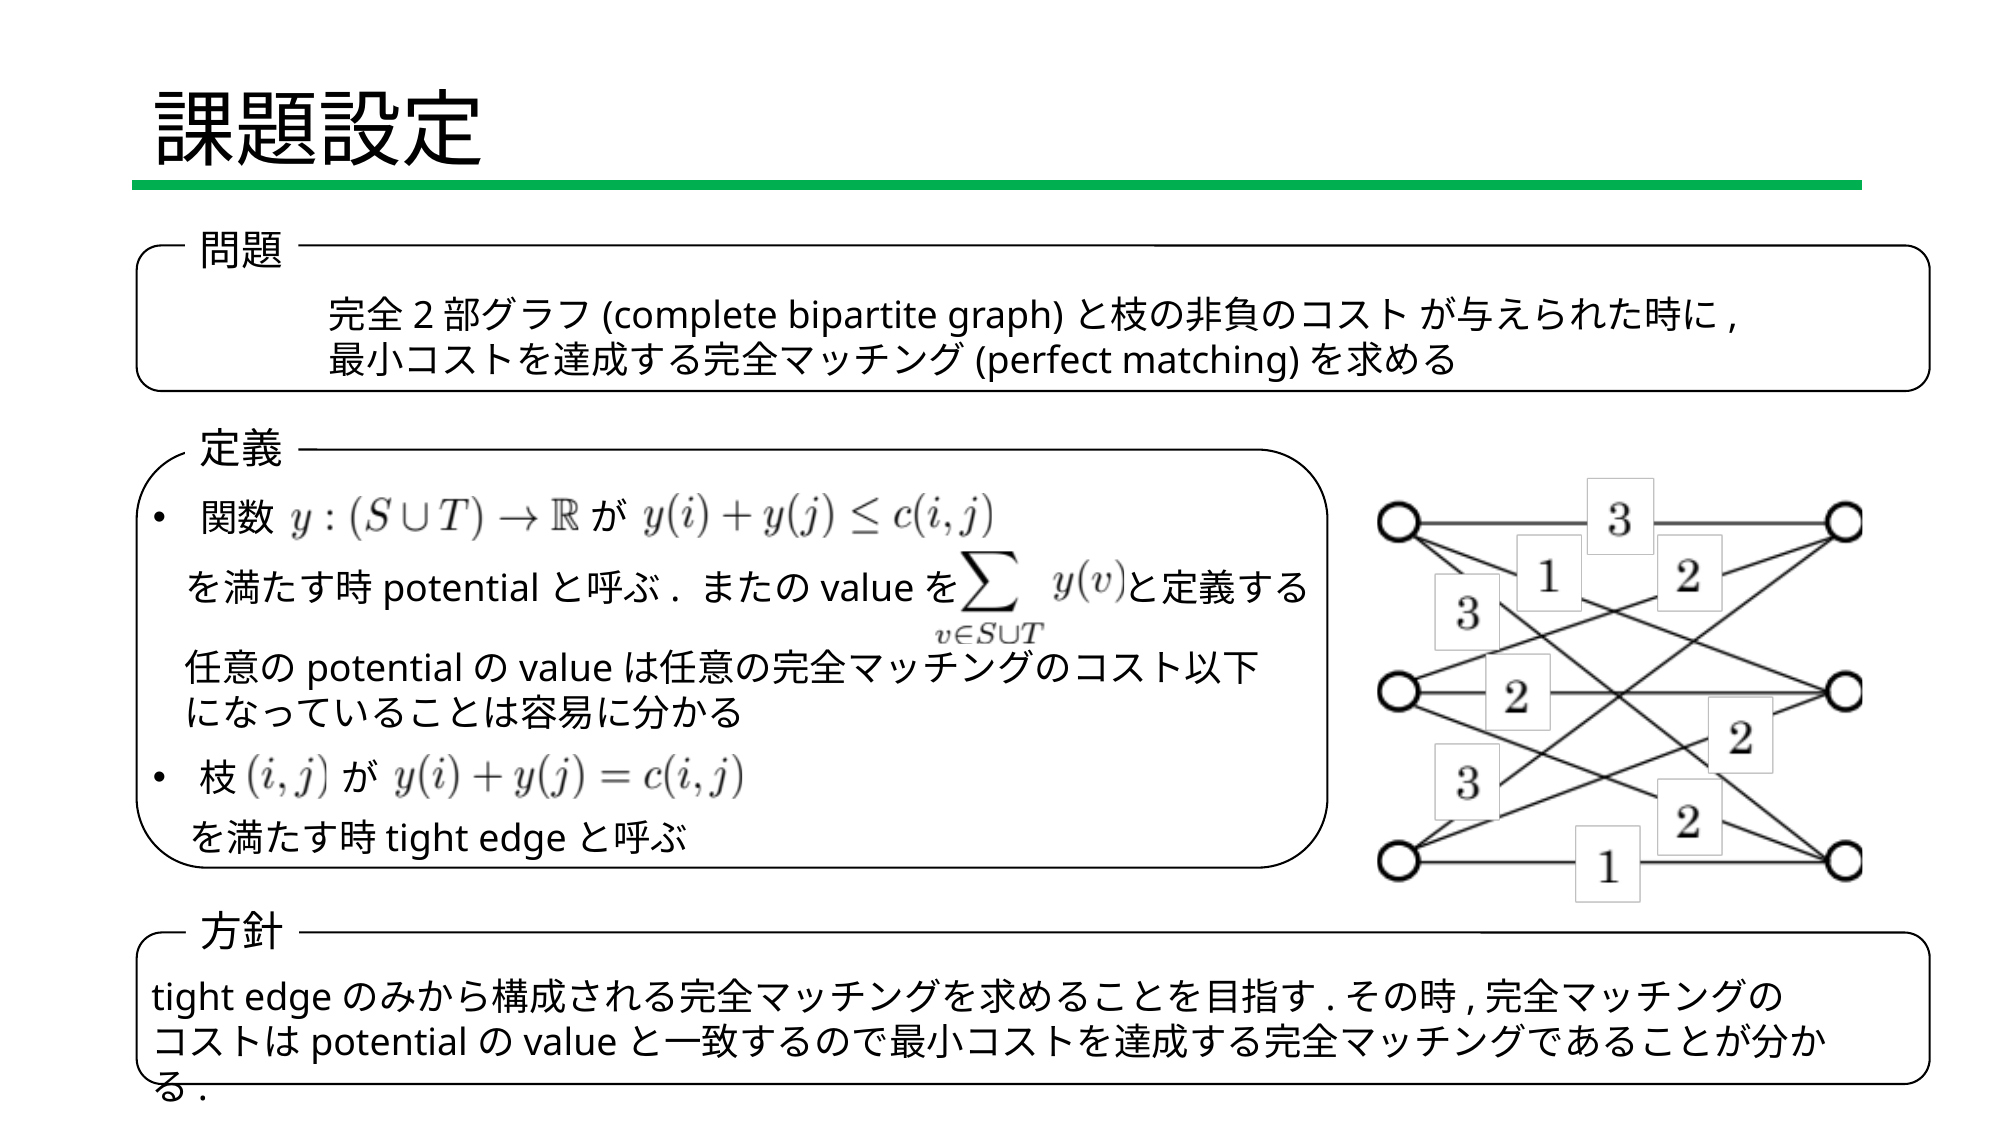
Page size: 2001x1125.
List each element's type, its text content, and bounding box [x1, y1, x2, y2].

picture [934, 550, 1125, 644]
text_box tight edgeのみから構成される完全マッチングを求めることを目指す.その時,完全マッチングの コストはpotentialのvalueと一致するので最小コストを達成する完全マッチングであることが分かる. [136, 1067, 1847, 1116]
title 課題設定 [137, 59, 1863, 205]
text_box 方針 [185, 897, 299, 963]
picture [247, 754, 327, 799]
text_box 定義 [185, 414, 299, 480]
text_box 問題 [185, 216, 299, 282]
picture [643, 493, 992, 538]
picture [394, 754, 743, 799]
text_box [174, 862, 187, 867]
picture [290, 496, 579, 541]
picture [1377, 473, 1863, 920]
text_box 関数 [138, 486, 143, 497]
text_box [135, 244, 1931, 393]
text_box [135, 931, 1931, 1086]
text_box [135, 448, 1329, 869]
